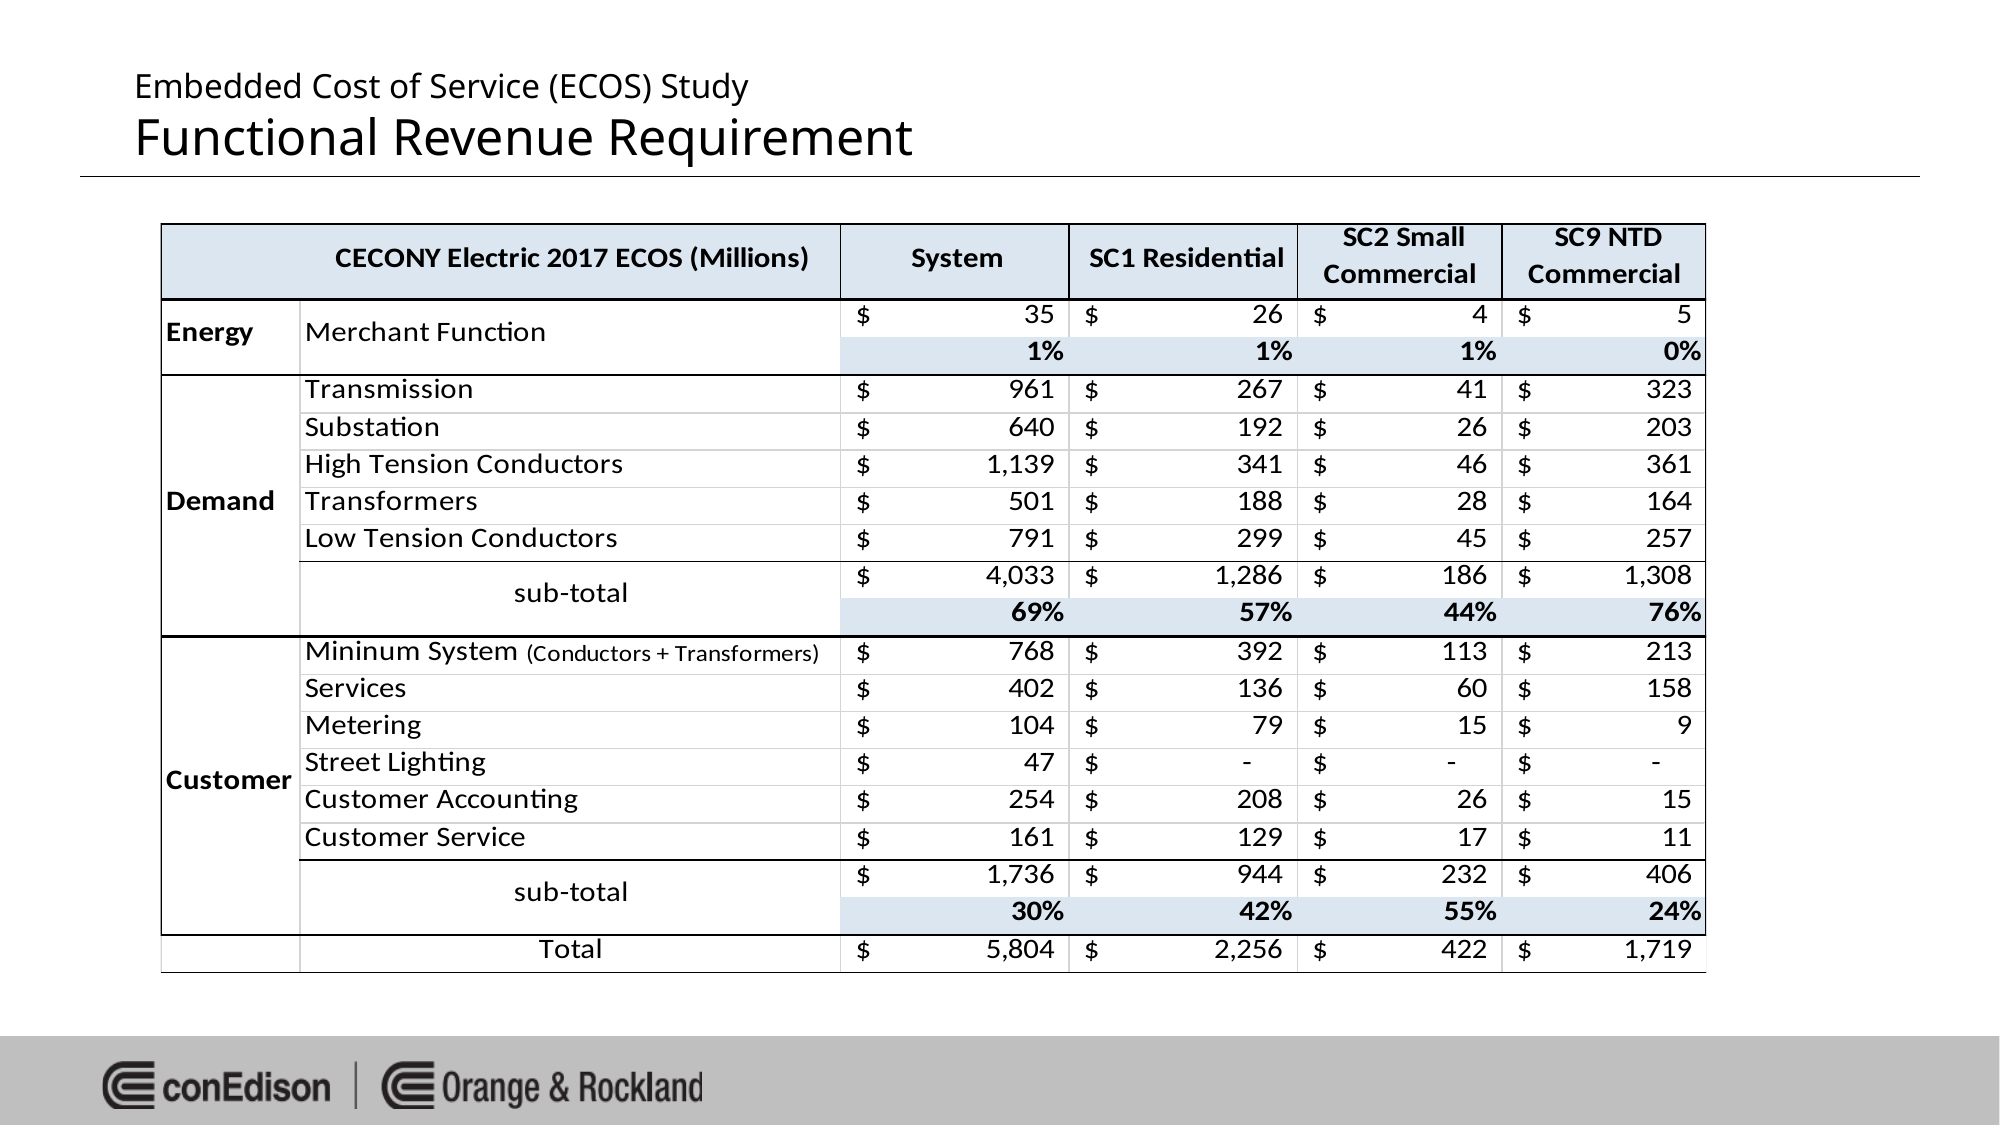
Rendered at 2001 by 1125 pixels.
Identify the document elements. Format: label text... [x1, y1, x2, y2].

text_box [99, 198, 1900, 950]
text_box Embedded Cost of Service (ECOS) Study Functional Revenue Requirement [134, 56, 1620, 174]
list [160, 223, 1708, 975]
